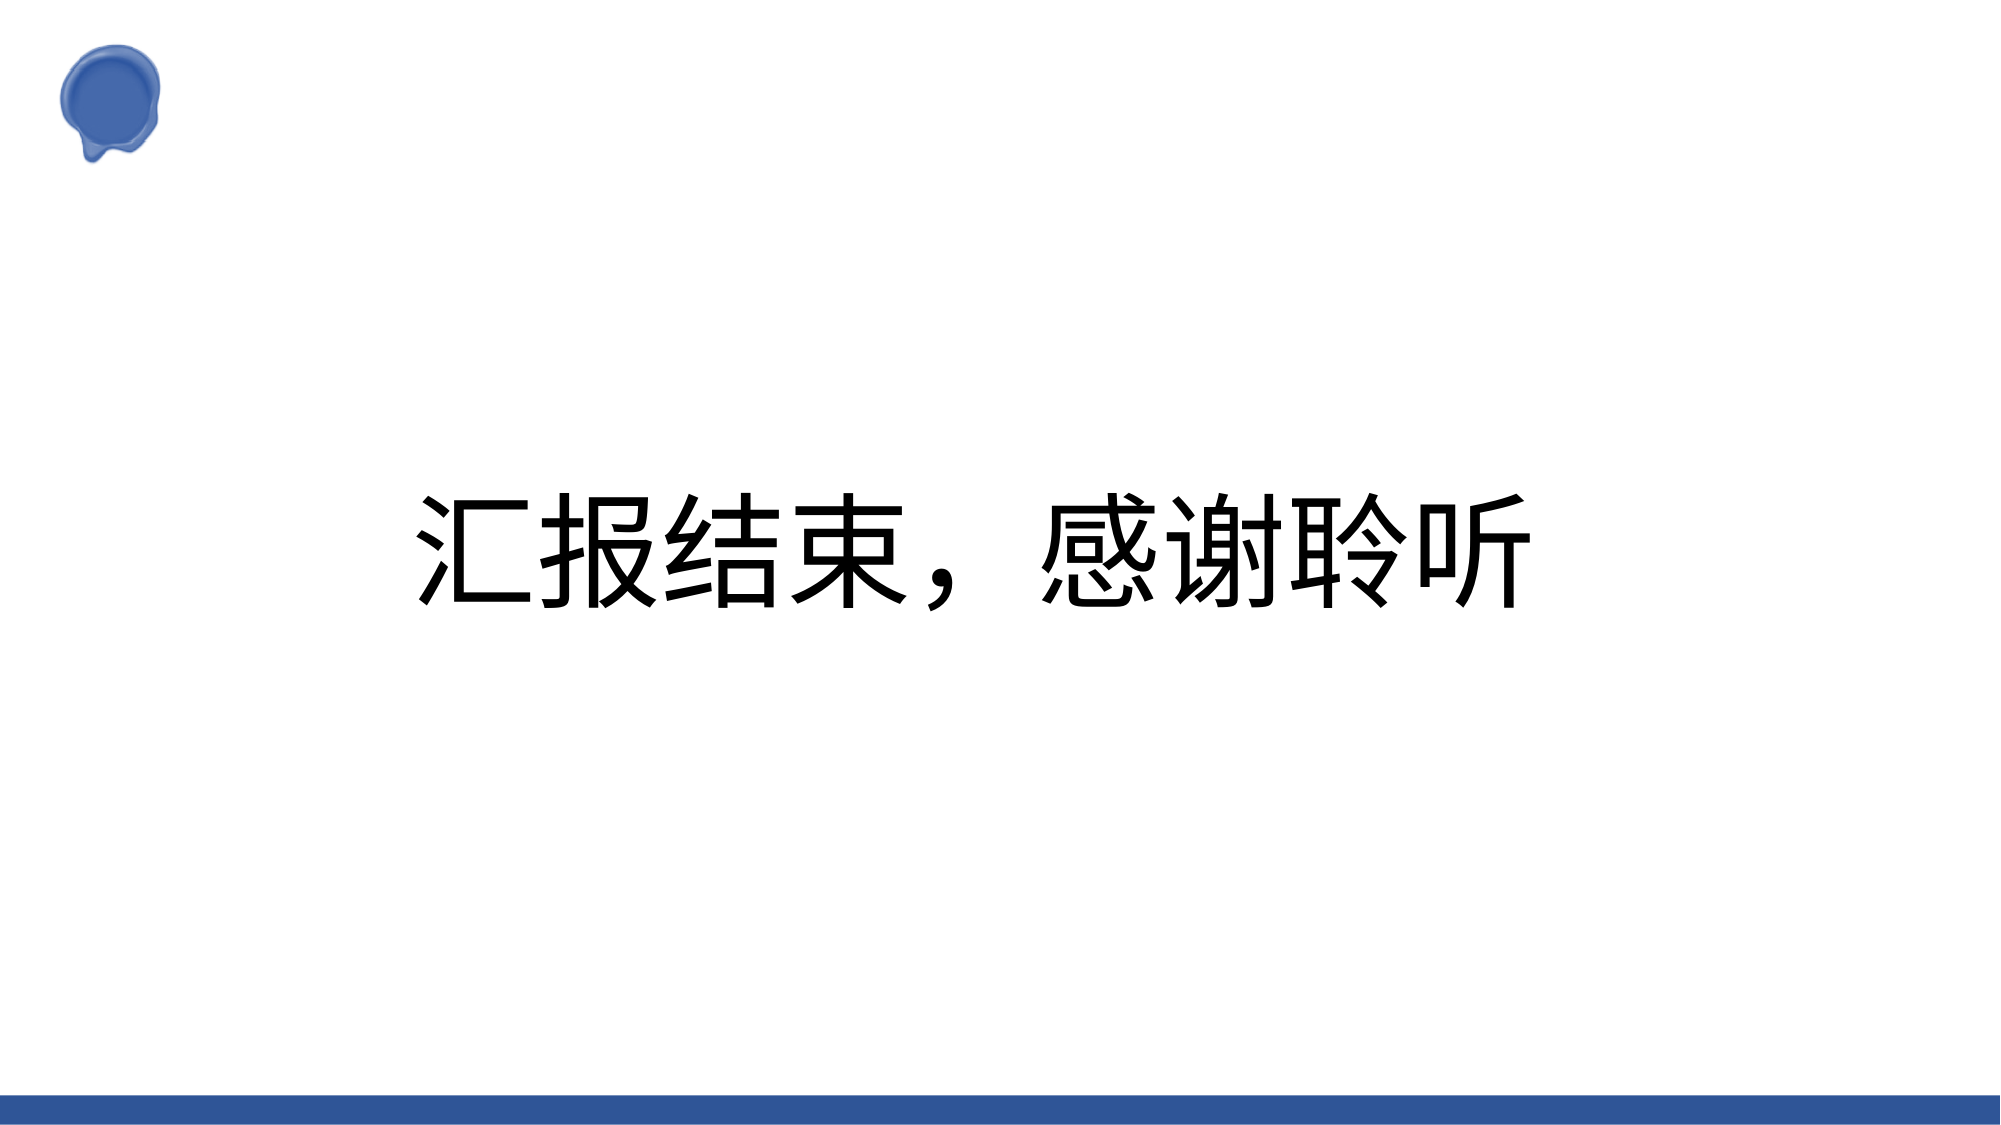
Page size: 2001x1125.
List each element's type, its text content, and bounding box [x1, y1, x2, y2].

text_box 汇报结束，感谢聆听 [396, 466, 1877, 632]
